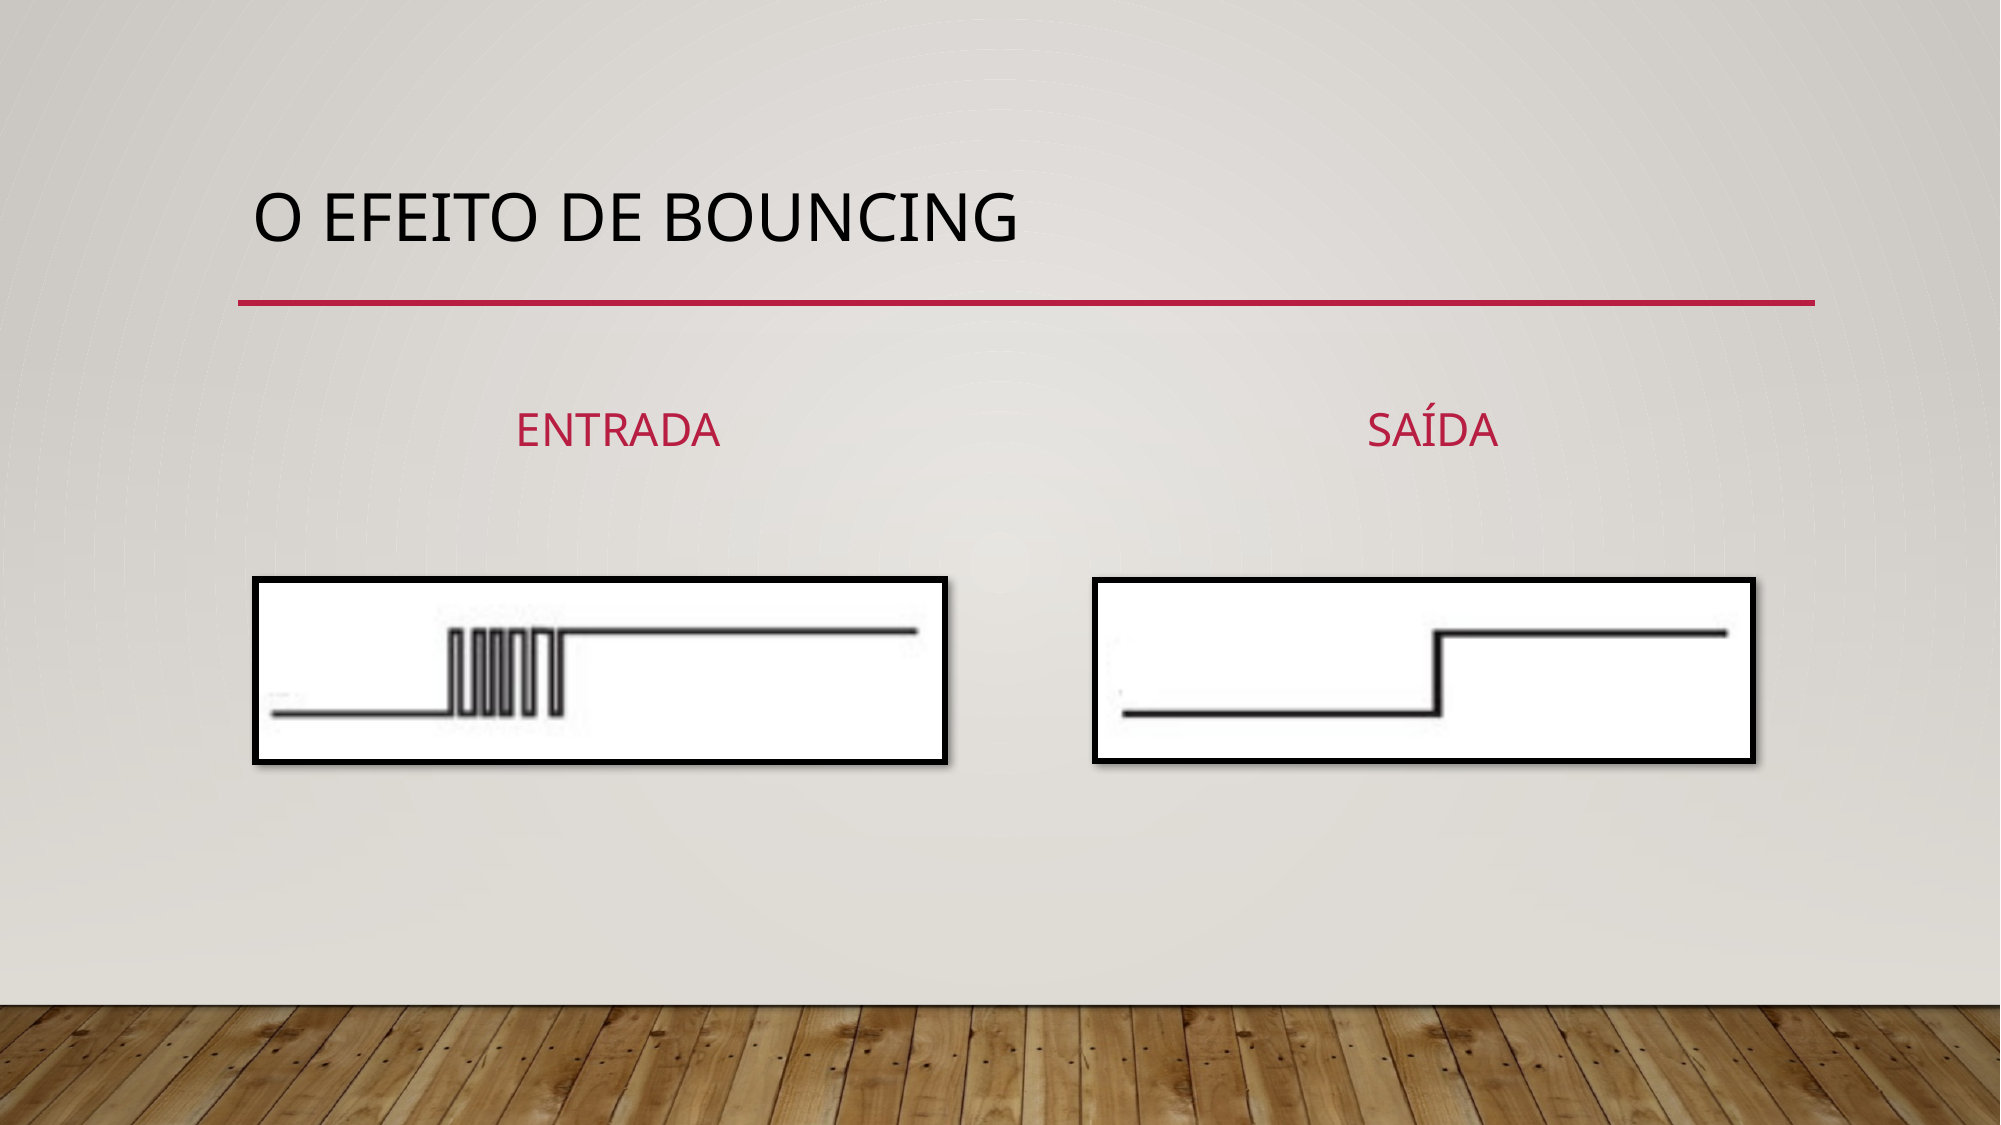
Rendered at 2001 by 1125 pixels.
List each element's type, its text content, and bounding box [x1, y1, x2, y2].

list entrada [237, 331, 1000, 463]
picture [1097, 582, 1751, 758]
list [258, 582, 942, 759]
title O efeito de bouncing [237, 176, 1812, 306]
list saída [1051, 331, 1814, 464]
picture [0, 1005, 2000, 1125]
